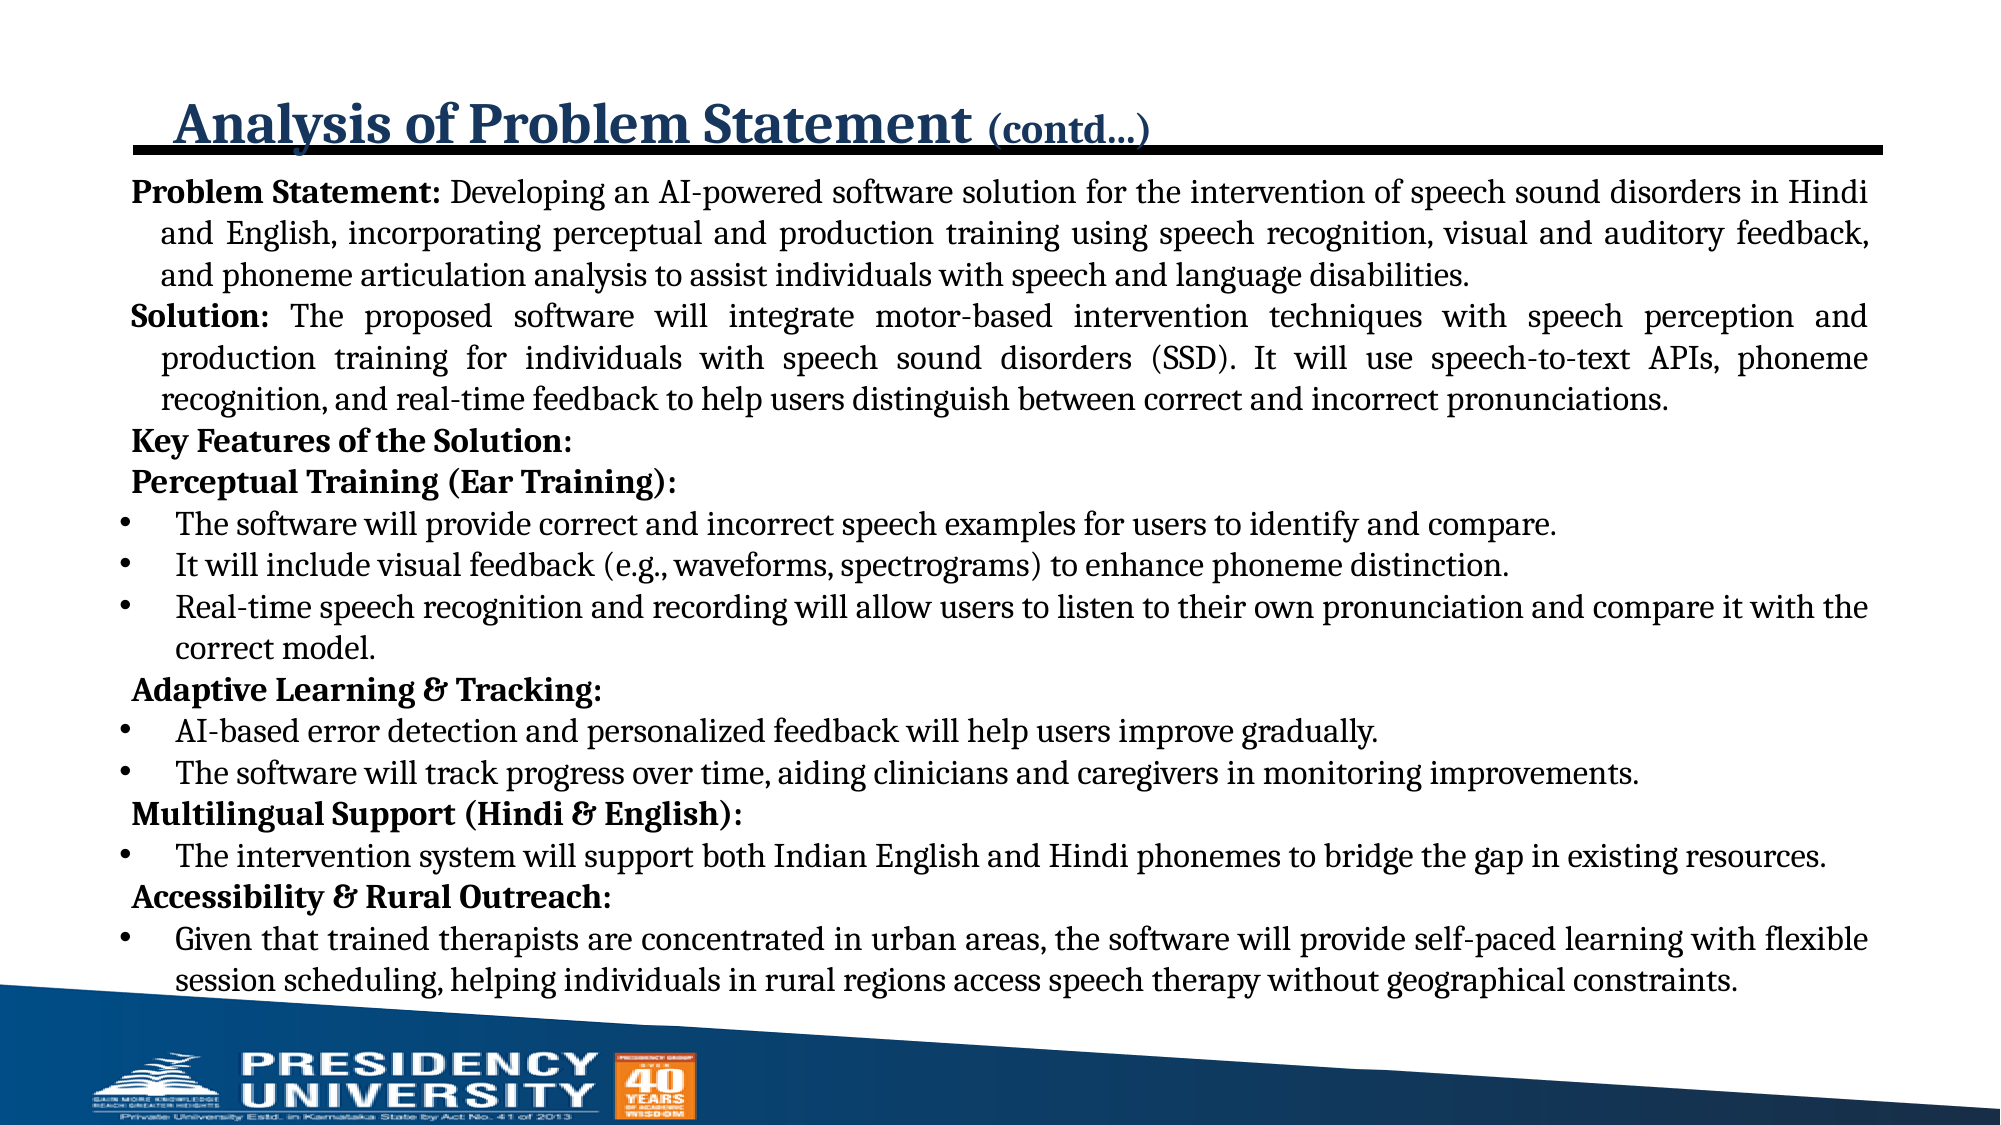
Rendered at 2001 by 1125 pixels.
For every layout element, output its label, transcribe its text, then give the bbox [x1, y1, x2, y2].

title Analysis of Problem Statement (contd...) [133, 45, 1884, 125]
picture [0, 982, 2000, 1125]
list Problem Statement: Developing an AI-powered software solution for the intervention of speech sound disorders in Hindi and English, incorporating perceptual and production training using speech recognition, visual and auditory feedback, and phoneme articulation analysis to assist individuals with speech and language disabilities. Solution: The proposed software will integrate motor-based intervention techniques with speech perception and production training for individuals with speech sound disorders (SSD). It will use speech-to-text APIs, phoneme recognition, and real-time feedback to help users distinguish between correct and incorrect pronunciations. Key Features of the Solution: Perceptual Training (Ear Training): The software will provide correct and incorrect speech examples for users to identify and compare. It will include visual feedback (e.g., waveforms, spectrograms) to enhance phoneme distinction. Real-time speech recognition and recording will allow users to listen to their own pronunciation and compare it with the correct model. Adaptive Learning & Tracking: AI-based error detection and personalized feedback will help users improve gradually. The software will track progress over time, aiding clinicians and caregivers in monitoring improvements. Multilingual Support (Hindi & English): The intervention system will support both Indian English and Hindi phonemes to bridge the gap in existing resources. Accessibility & Rural Outreach: Given that trained therapists are concentrated in urban areas, the software will provide self-paced learning with flexible session scheduling, helping individuals in rural regions access speech therapy without geographical constraints. [92, 161, 1884, 1051]
